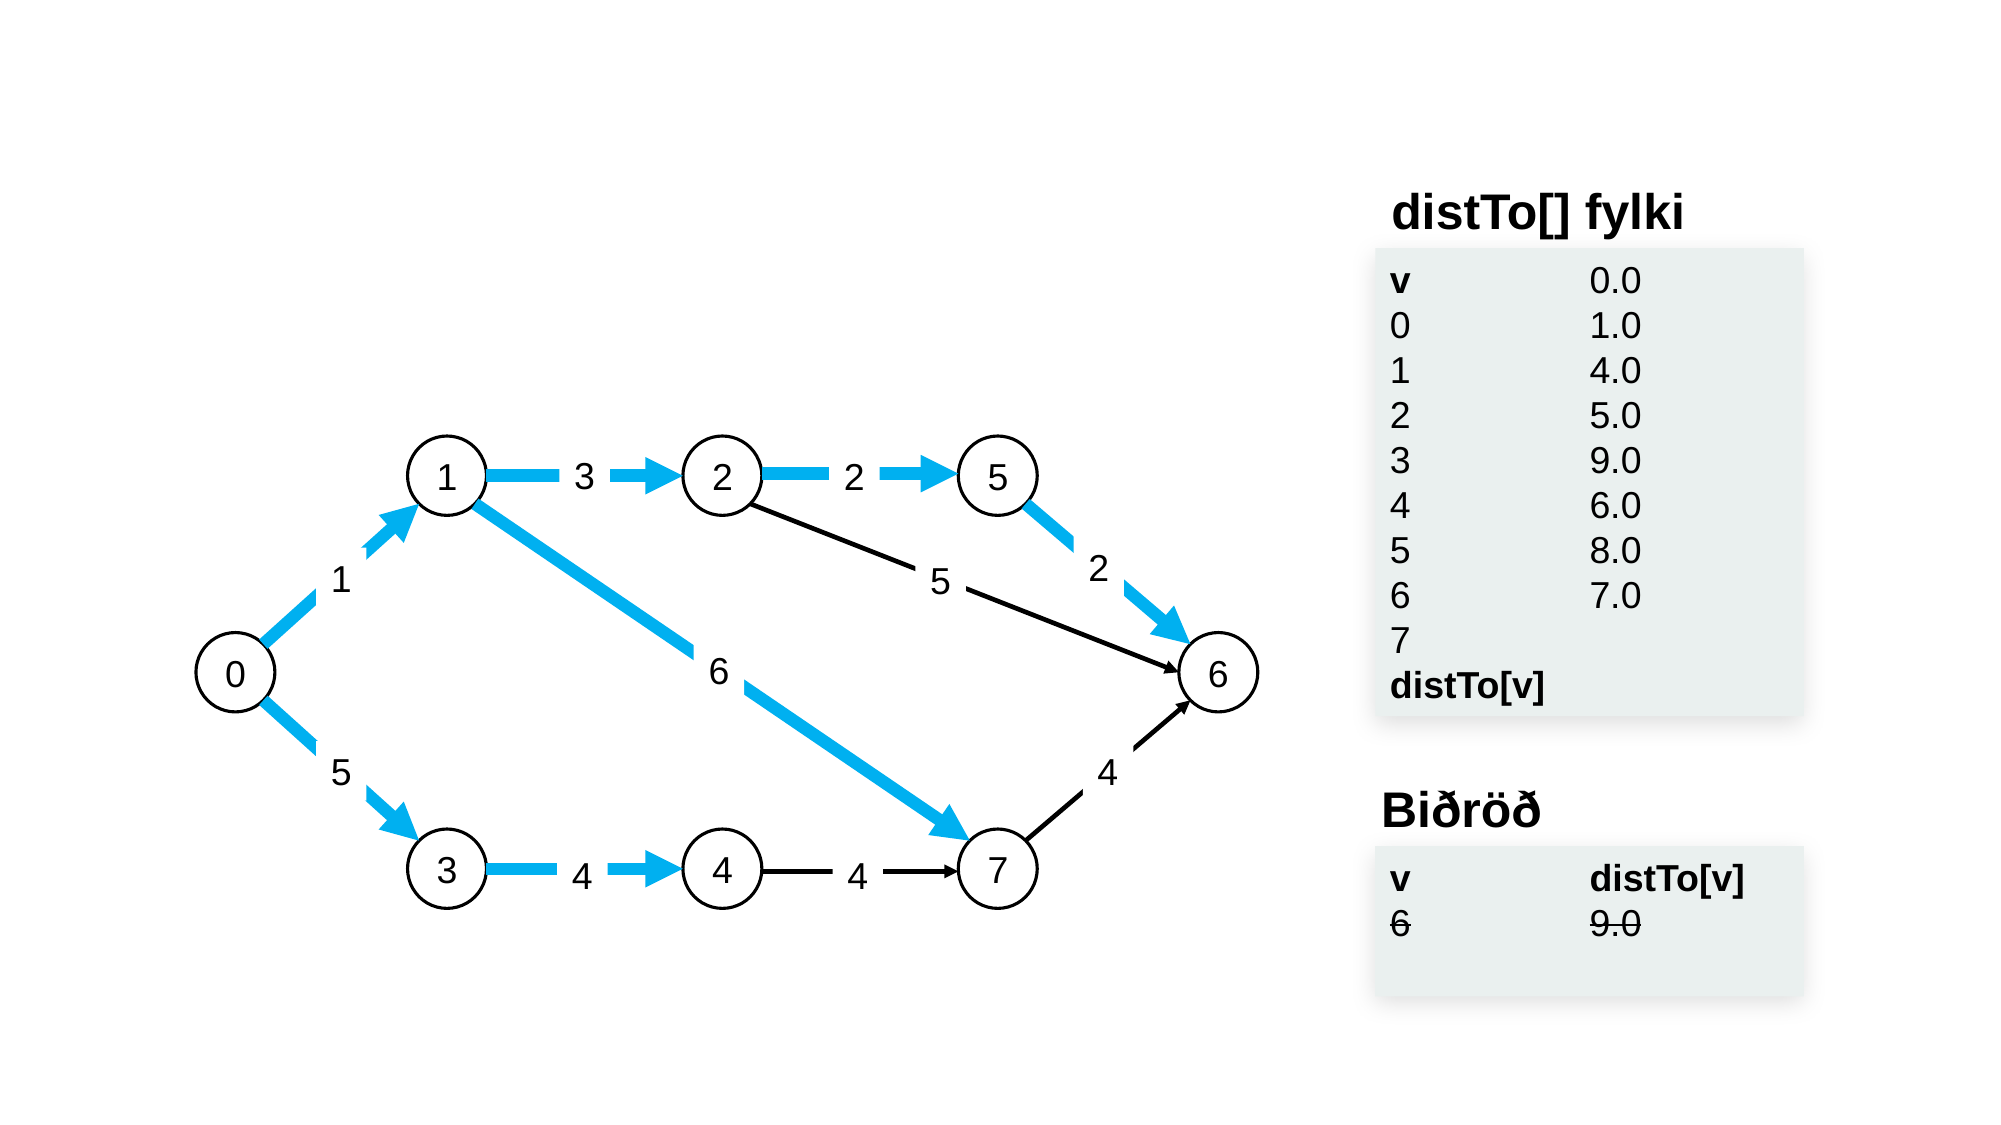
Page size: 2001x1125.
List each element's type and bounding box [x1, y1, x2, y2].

text_box [195, 172, 1804, 953]
